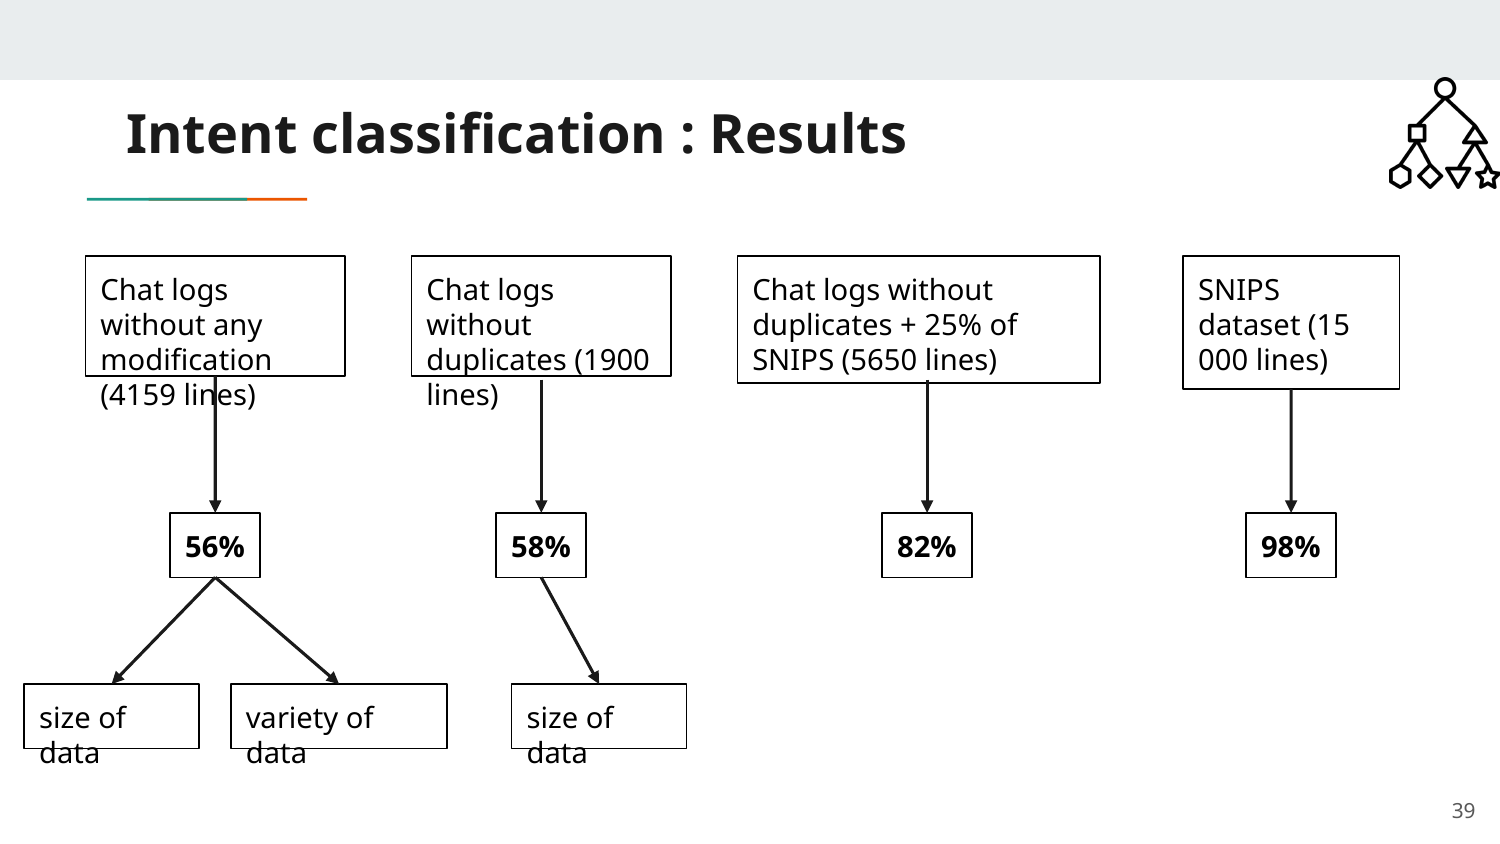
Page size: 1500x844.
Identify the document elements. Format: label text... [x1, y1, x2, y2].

text_box 58% [496, 512, 587, 578]
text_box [215, 577, 340, 685]
title Intent classification : Results [111, 84, 1303, 196]
slide_number ‹#› [1400, 779, 1491, 844]
text_box Chat logs without any modification (4159 lines) [85, 256, 346, 376]
text_box 82% [882, 512, 972, 578]
text_box Chat logs without duplicates + 25% of SNIPS (5650 lines) [737, 256, 1101, 384]
text_box 98% [1246, 512, 1337, 578]
text_box size of data [24, 684, 200, 749]
text_box size of data [511, 684, 687, 749]
text_box 56% [170, 512, 261, 575]
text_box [111, 577, 212, 685]
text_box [540, 577, 600, 685]
picture [1389, 77, 1500, 189]
text_box Chat logs without duplicates (1900 lines) [411, 256, 672, 376]
text_box variety of data [230, 684, 448, 749]
text_box SNIPS dataset (15 000 lines) [1183, 256, 1400, 390]
